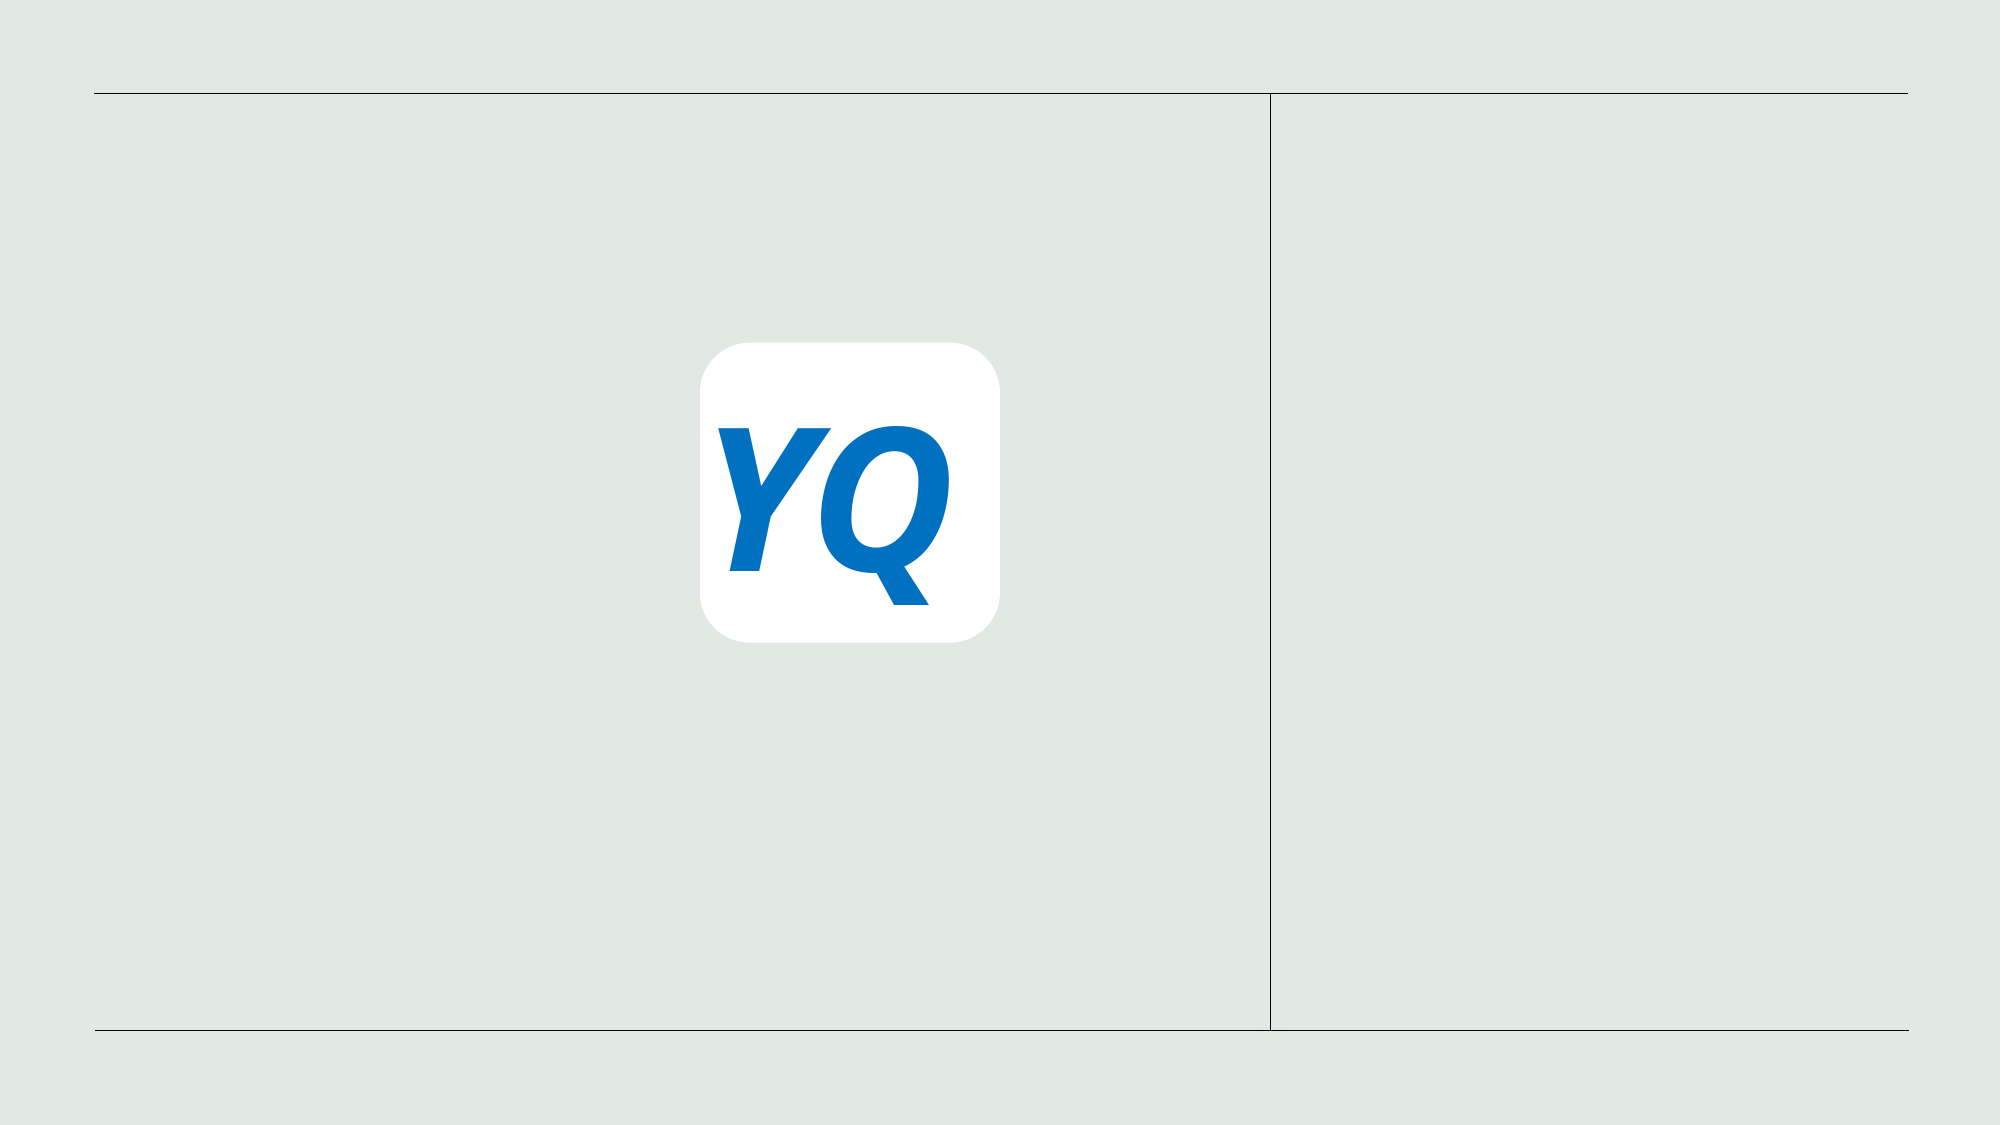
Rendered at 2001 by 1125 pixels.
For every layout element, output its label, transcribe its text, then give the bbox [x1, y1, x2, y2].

text_box YQ [685, 363, 986, 619]
text_box [706, 341, 1001, 644]
